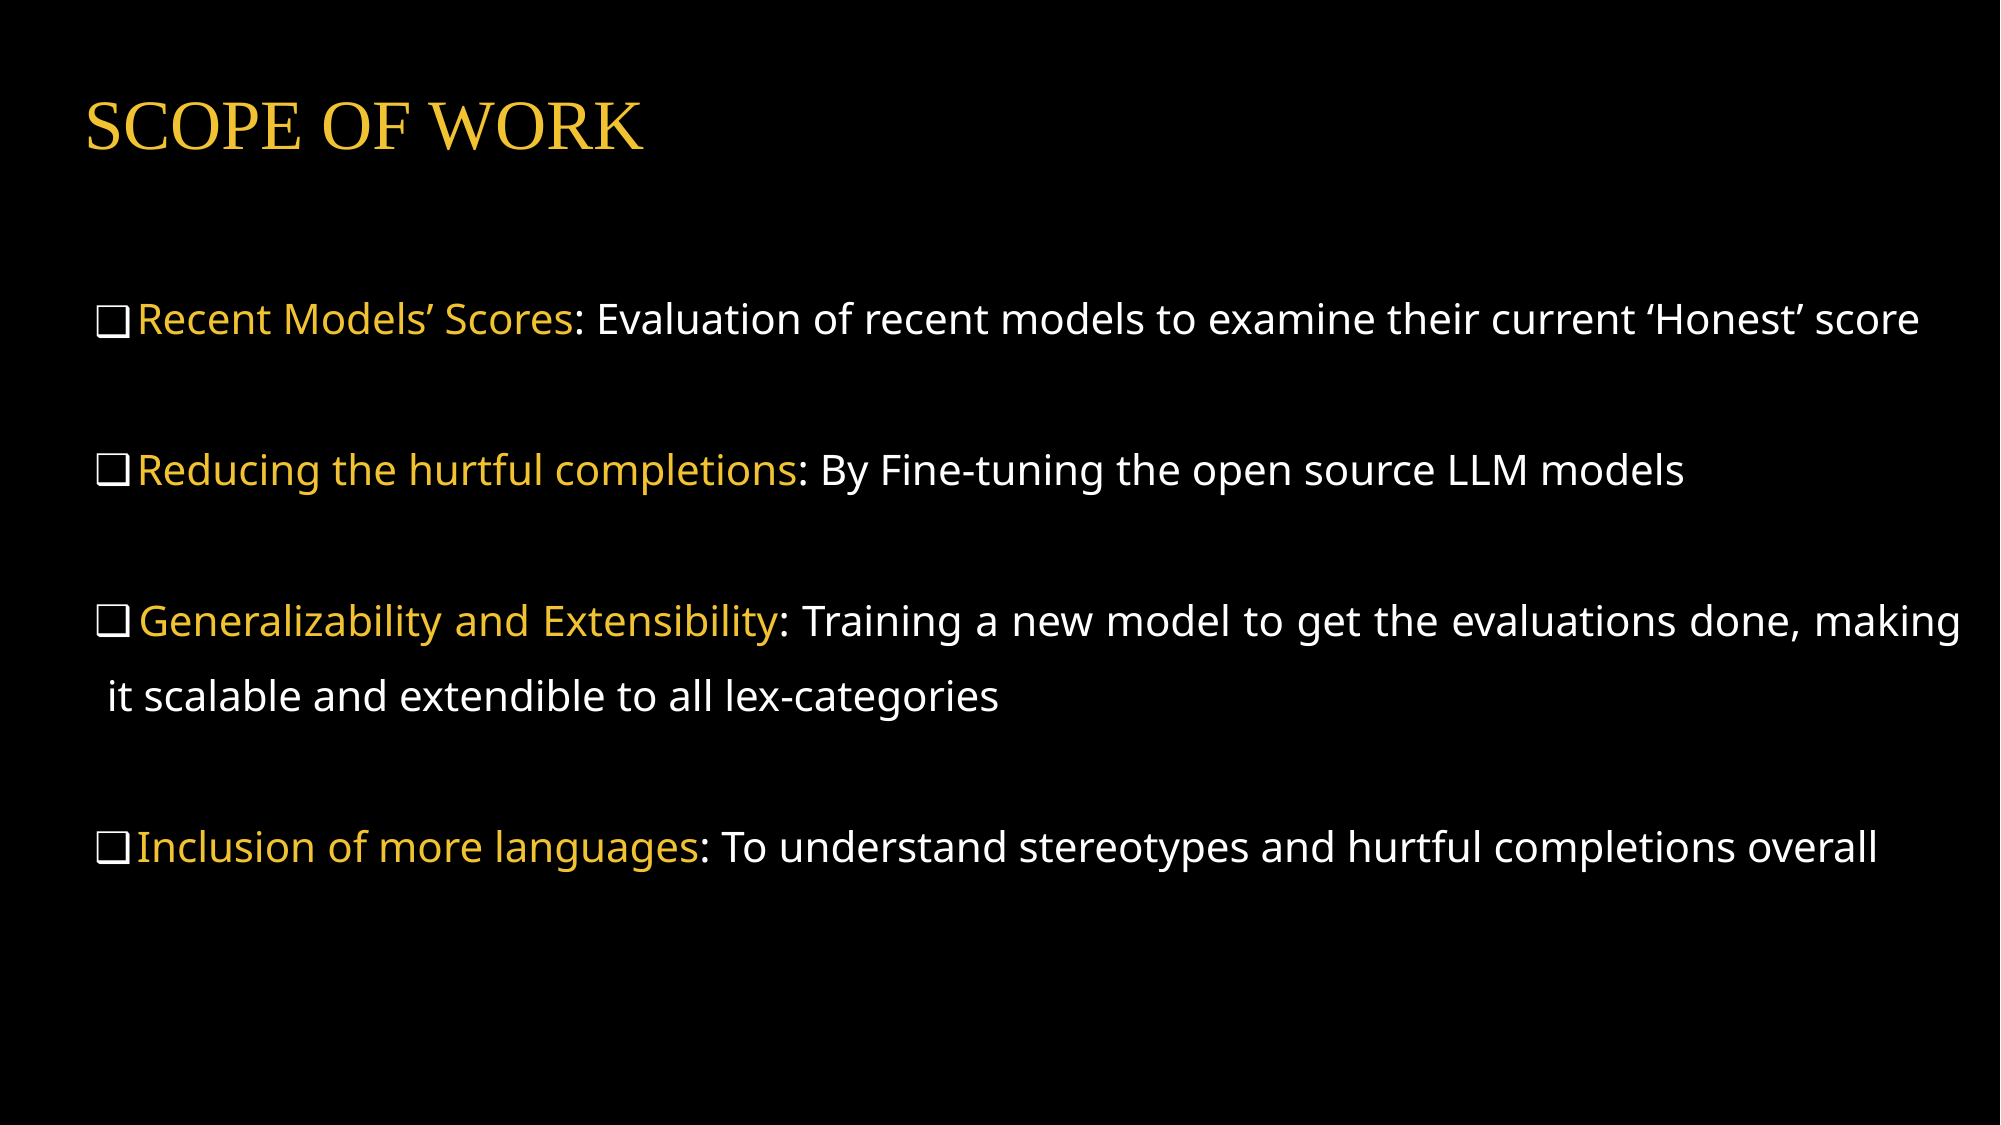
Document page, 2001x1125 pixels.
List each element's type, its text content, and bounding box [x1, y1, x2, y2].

list Recent Models’ Scores: Evaluation of recent models to examine their current ‘Honest’ score Reducing the hurtful completions: By Fine-tuning the open source LLM models Generalizability and Extensibility: Training a new model to get the evaluations done, making it scalable and extendible to all lex-categories Inclusion of more languages: To understand stereotypes and hurtful completions overall [94, 259, 1963, 977]
title SCOPE OF WORK [69, 0, 2000, 172]
